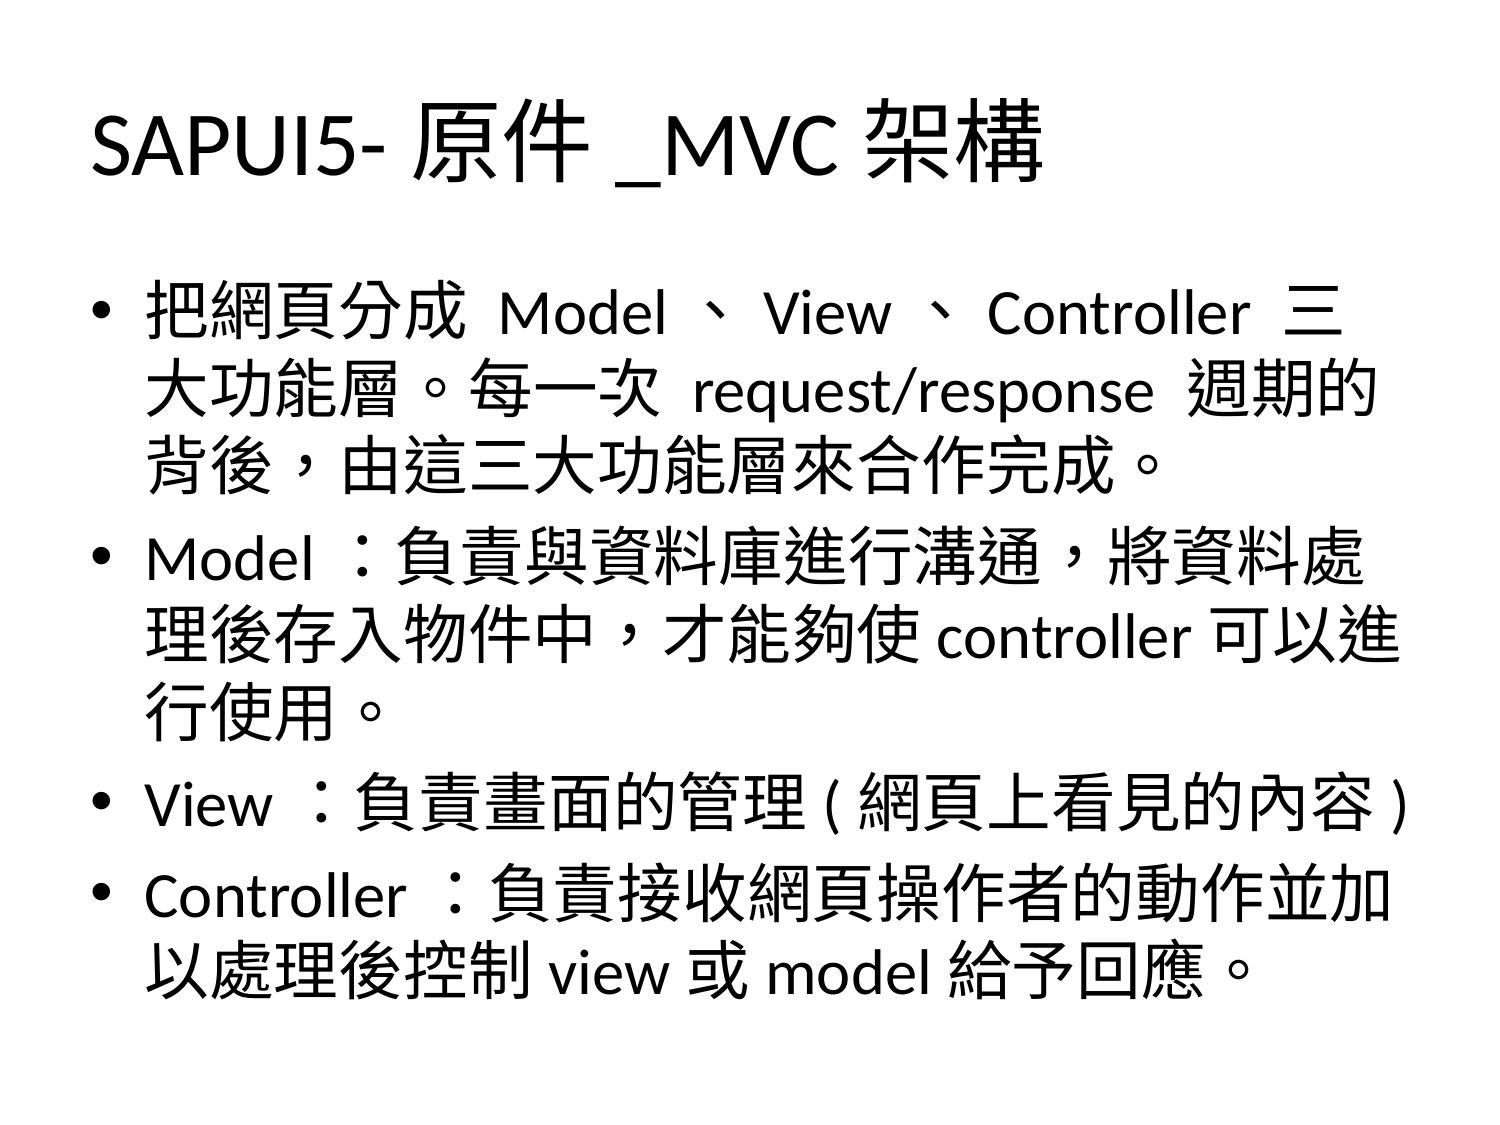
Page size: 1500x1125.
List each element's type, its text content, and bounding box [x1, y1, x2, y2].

list 把網頁分成 Model、View、Controller 三大功能層。每一次 request/response 週期的背後，由這三大功能層來合作完成。 Model：負責與資料庫進行溝通，將資料處理後存入物件中，才能夠使controller可以進行使用。 View：負責畫面的管理(網頁上看見的內容) Controller：負責接收網頁操作者的動作並加以處理後控制view或model給予回應。 [75, 262, 1425, 1100]
title SAPUI5-原件_MVC架構 [75, 45, 1425, 233]
